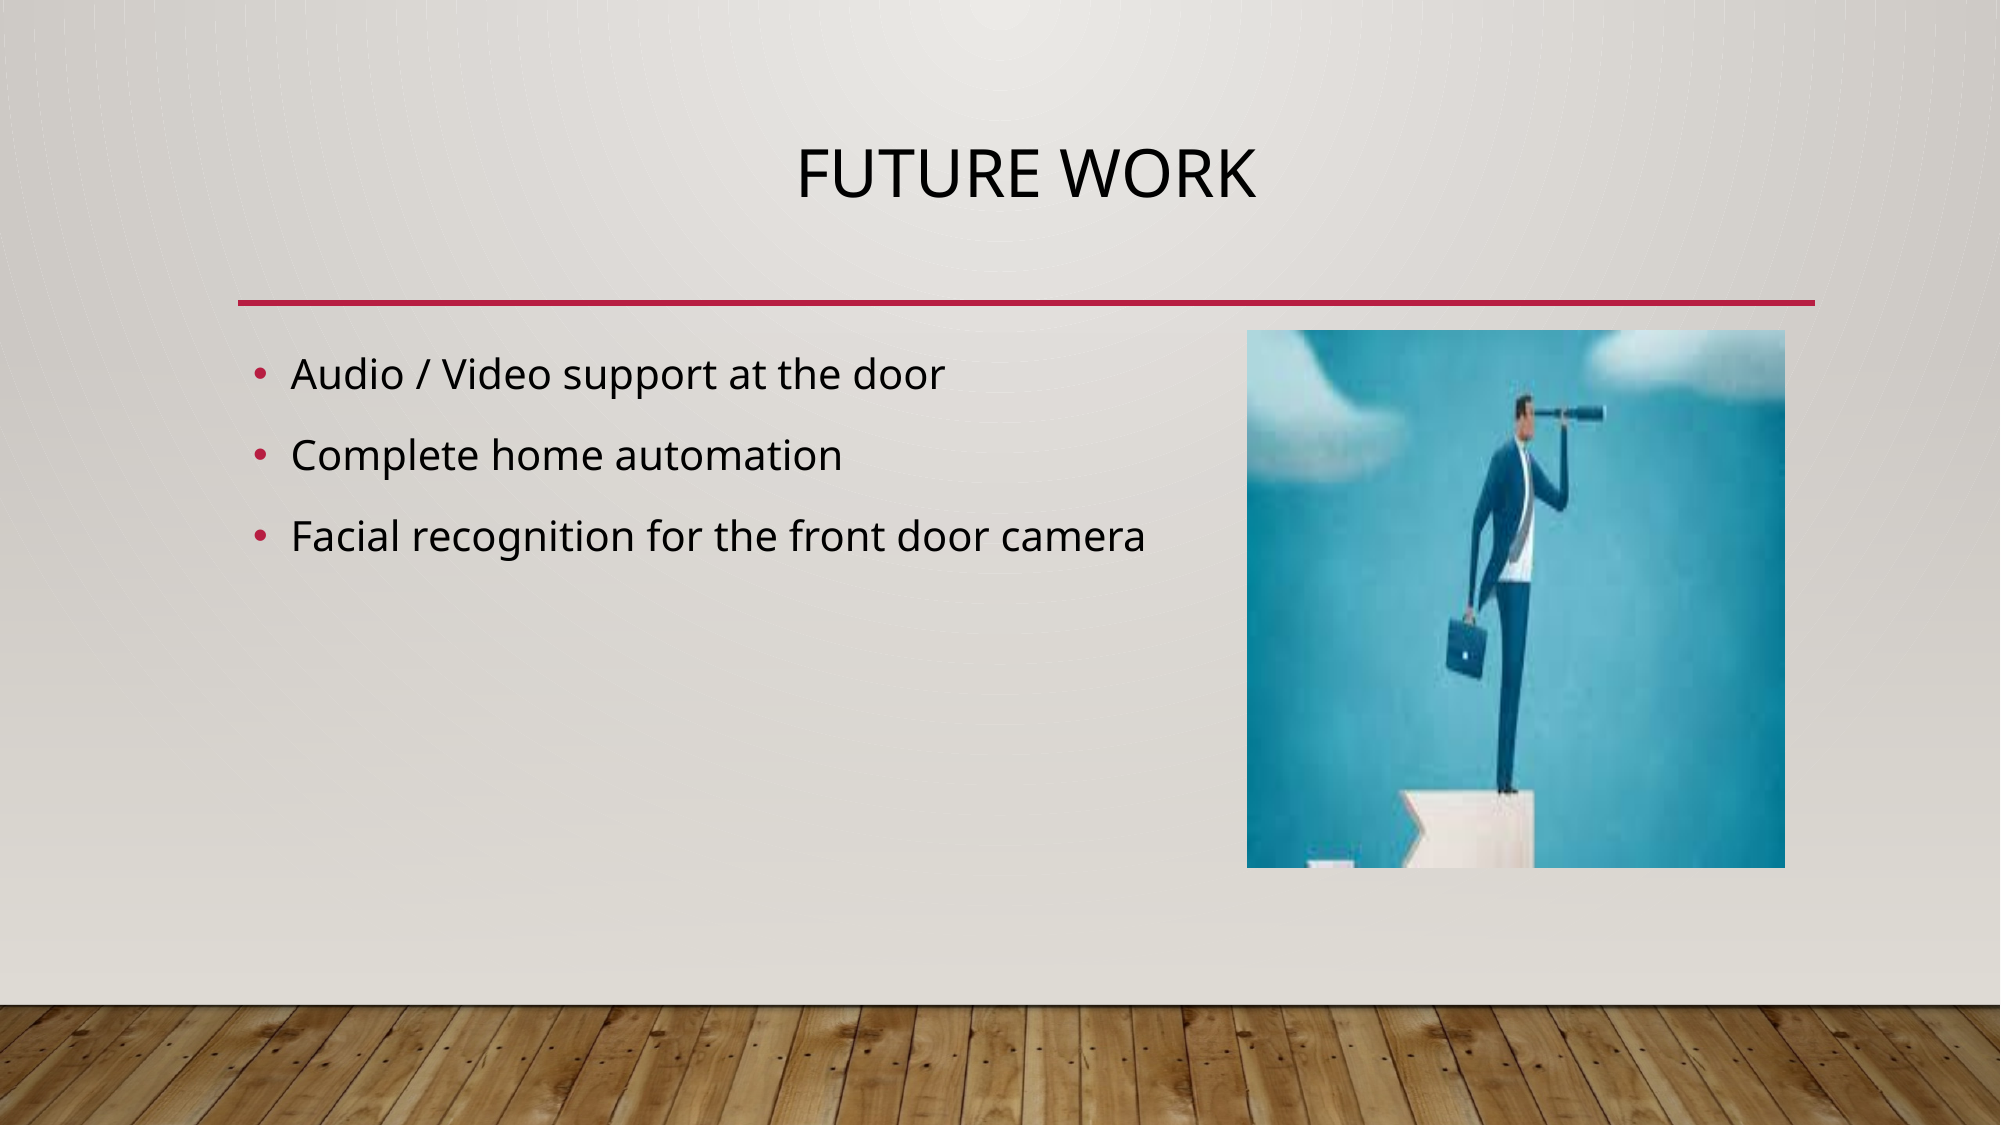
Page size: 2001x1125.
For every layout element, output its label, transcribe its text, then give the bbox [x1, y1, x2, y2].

list Audio / Video support at the door Complete home automation Facial recognition for the front door camera [238, 330, 1814, 897]
picture [1247, 330, 1786, 868]
picture [0, 1005, 2000, 1125]
title Future work [238, 131, 1814, 305]
